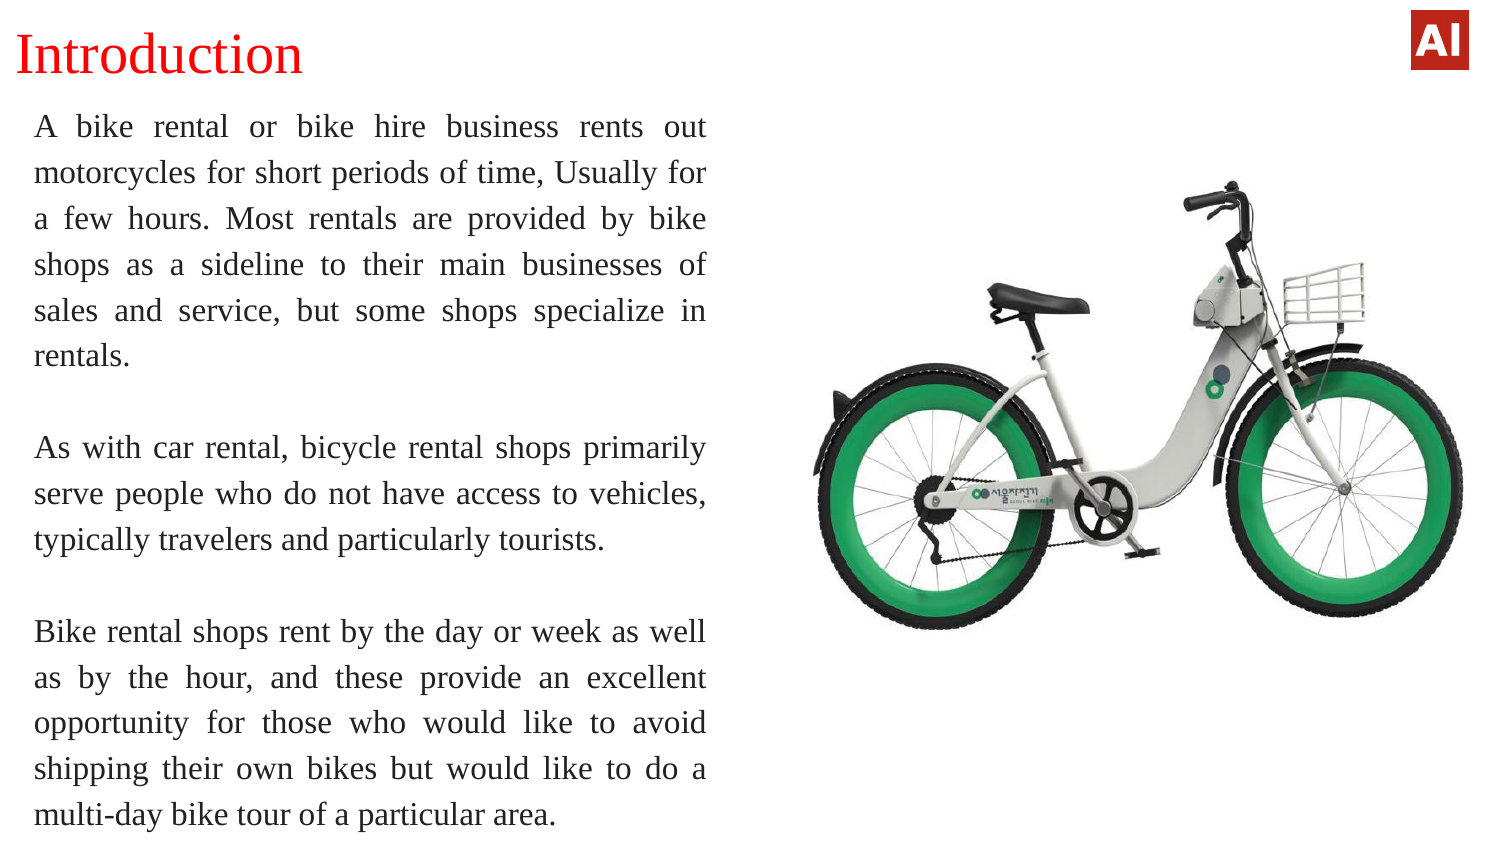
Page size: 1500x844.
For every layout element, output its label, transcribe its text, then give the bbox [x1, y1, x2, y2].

title Introduction [0, 0, 1449, 94]
picture [776, 167, 1500, 654]
list A bike rental or bike hire business rents out motorcycles for short periods of time, Usually for a few hours. Most rentals are provided by bike shops as a sideline to their main businesses of sales and service, but some shops specialize in rentals. As with car rental, bicycle rental shops primarily serve people who do not have access to vehicles, typically travelers and particularly tourists. Bike rental shops rent by the day or week as well as by the hour, and these provide an excellent opportunity for those who would like to avoid shipping their own bikes but would like to do a multi-day bike tour of a particular area. [0, 83, 724, 684]
picture [1449, 10, 1469, 70]
